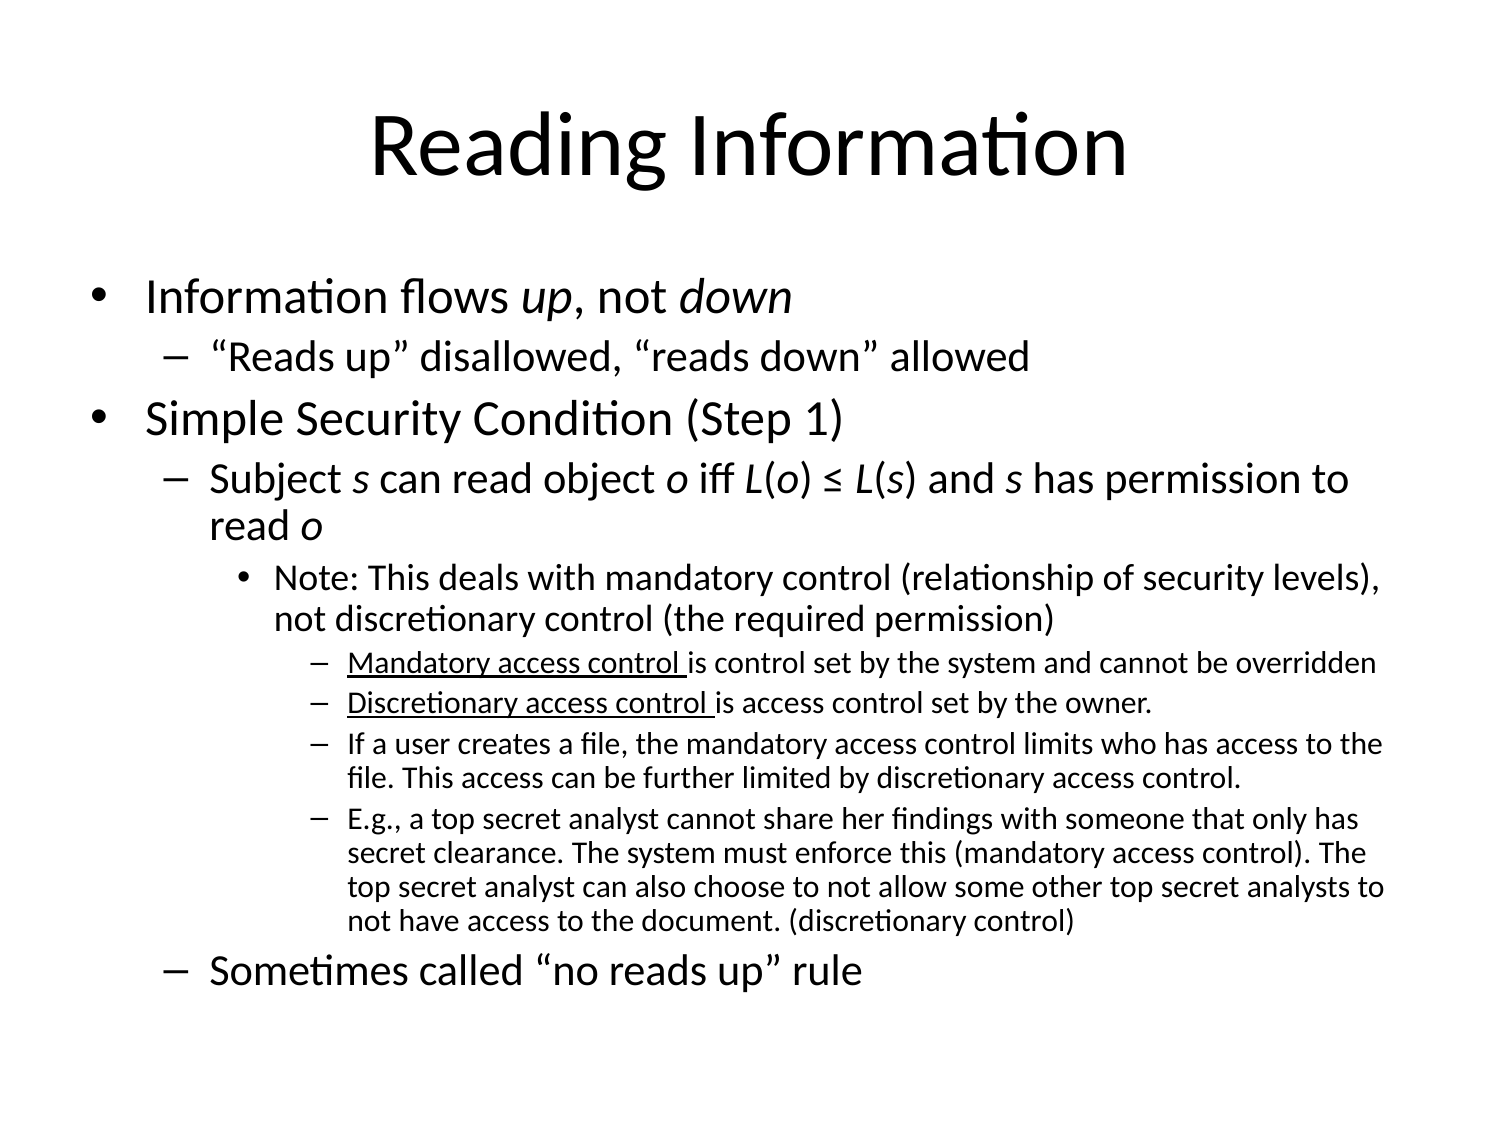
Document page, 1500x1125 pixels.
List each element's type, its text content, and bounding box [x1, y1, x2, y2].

list Information flows up, not down “Reads up” disallowed, “reads down” allowed Simple Security Condition (Step 1) Subject s can read object o iff L(o) ≤ L(s) and s has permission to read o Note: This deals with mandatory control (relationship of security levels), not discretionary control (the required permission) Mandatory access control is control set by the system and cannot be overridden Discretionary access control is access control set by the owner. If a user creates a file, the mandatory access control limits who has access to the file. This access can be further limited by discretionary access control. E.g., a top secret analyst cannot share her findings with someone that only has secret clearance. The system must enforce this (mandatory access control). The top secret analyst can also choose to not allow some other top secret analysts to not have access to the document. (discretionary control) Sometimes called “no reads up” rule [75, 262, 1425, 1005]
title Reading Information [75, 45, 1425, 233]
